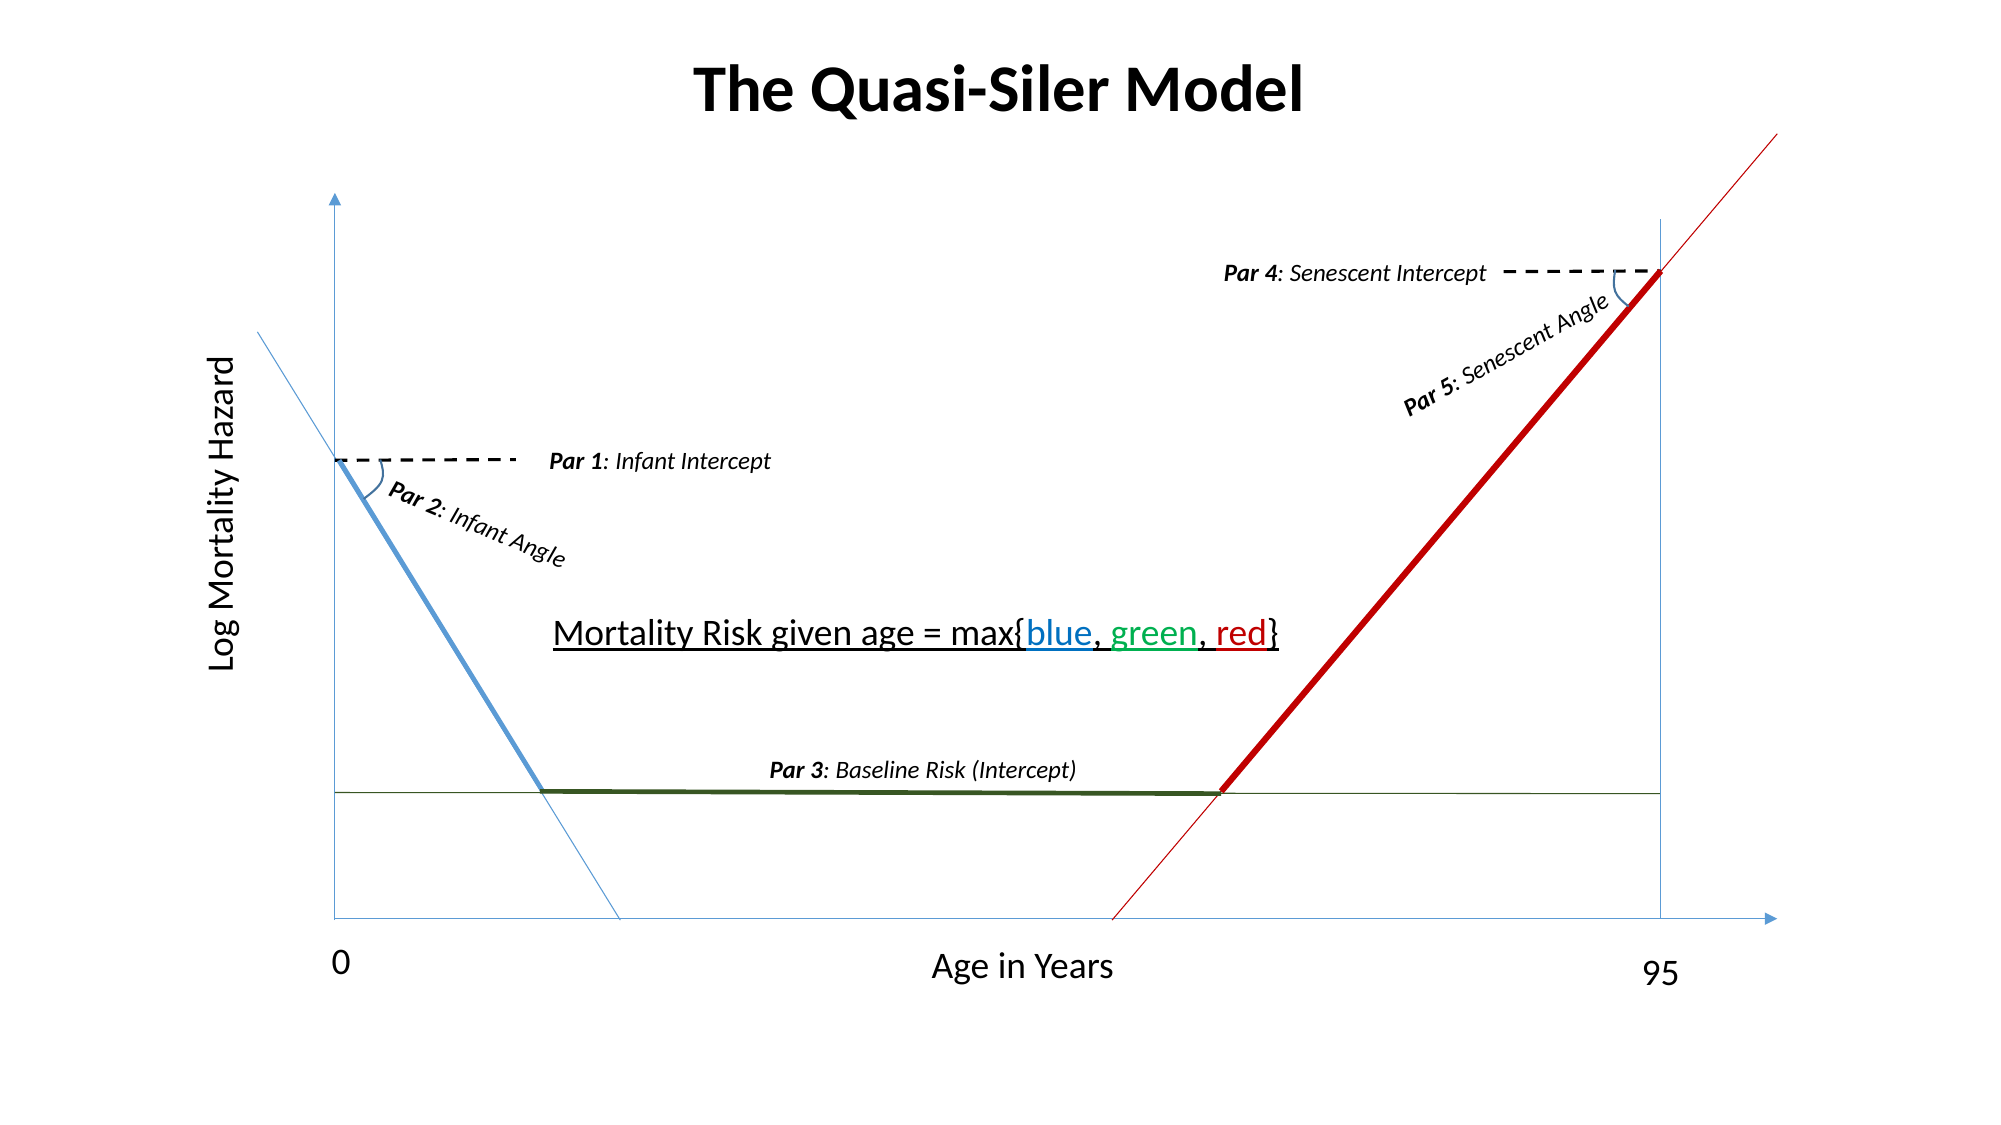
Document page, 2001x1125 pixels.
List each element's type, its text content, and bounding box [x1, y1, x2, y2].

text_box 0 [316, 929, 366, 989]
text_box Par 1: Infant Intercept [621, 436, 787, 482]
text_box Age in Years [916, 933, 1130, 994]
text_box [257, 331, 621, 921]
text_box Par 3: Baseline Risk (Intercept) [754, 745, 1092, 790]
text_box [1221, 270, 1661, 792]
text_box Mortality Risk given age = max{blue, green, red} [621, 600, 1112, 661]
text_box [339, 460, 543, 792]
text_box The Quasi-Siler Model [21, 37, 1978, 133]
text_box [1112, 133, 1778, 921]
text_box 95 [1626, 940, 1695, 1001]
text_box Log Mortality Hazard [187, 340, 248, 688]
